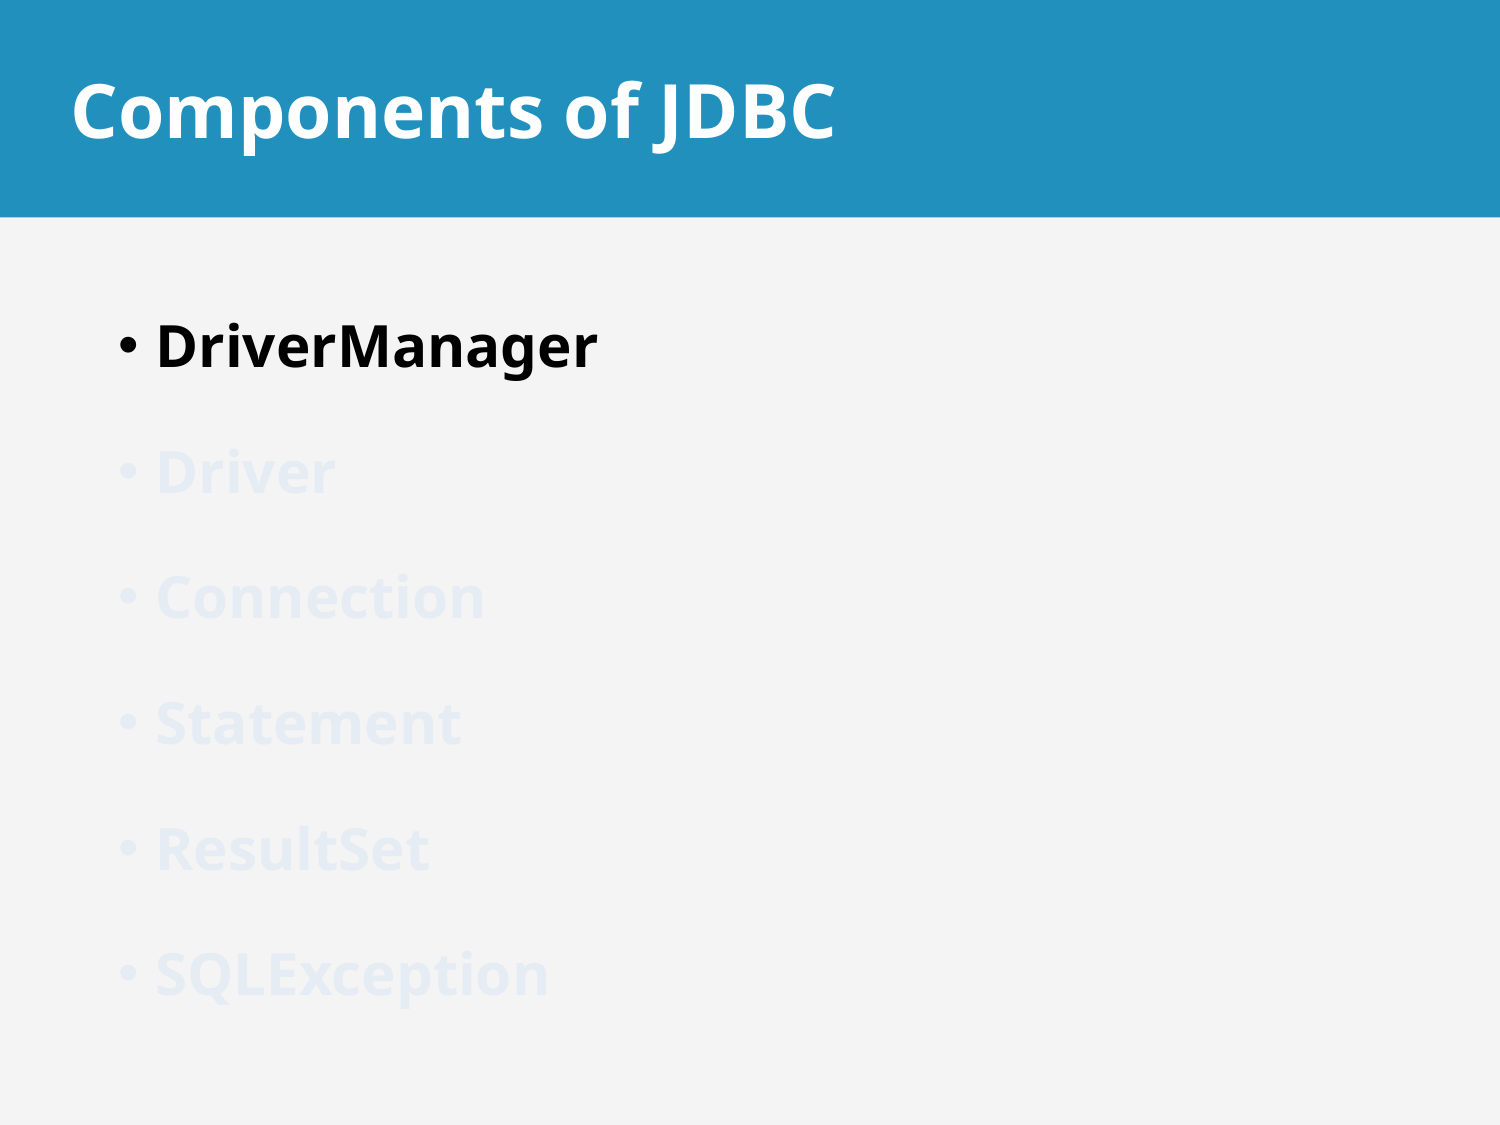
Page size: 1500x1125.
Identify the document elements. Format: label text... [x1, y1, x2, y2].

title Components of JDBC [55, 0, 1350, 218]
list DriverManager Driver Connection Statement ResultSet SQLException [103, 267, 1397, 1089]
